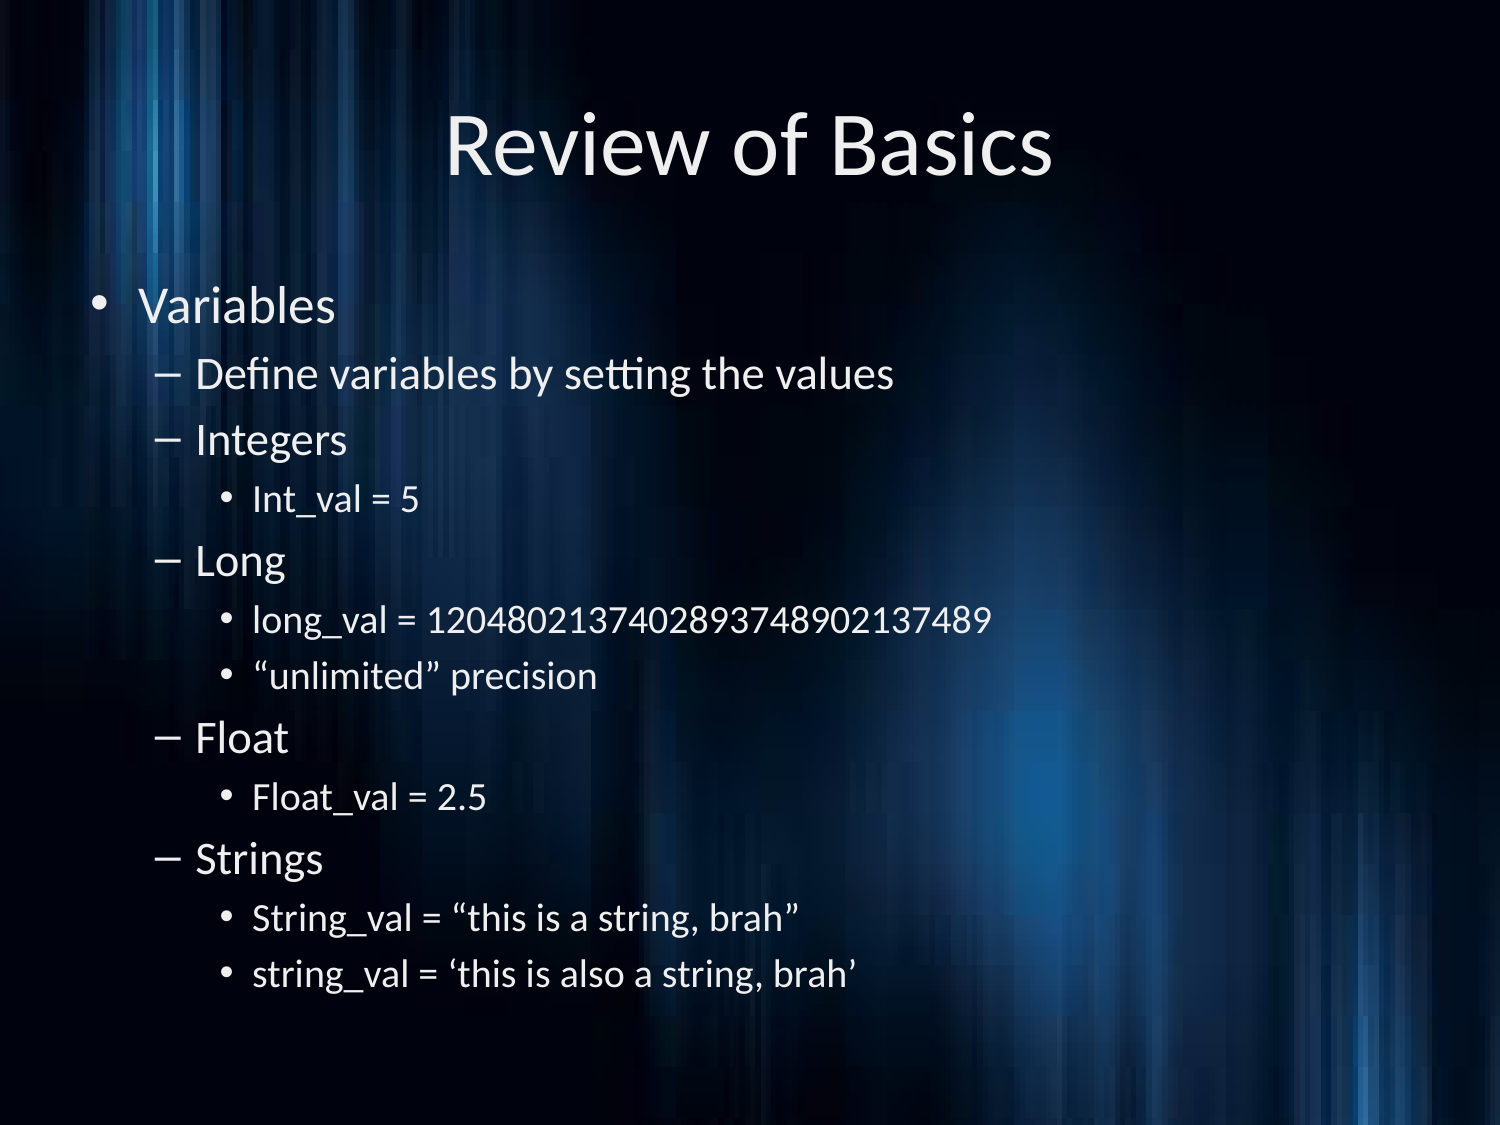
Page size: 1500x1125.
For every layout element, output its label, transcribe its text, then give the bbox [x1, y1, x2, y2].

title Review of Basics [75, 45, 1425, 233]
picture [0, 0, 1500, 1125]
list Variables Define variables by setting the values Integers Int_val = 5 Long long_val = 1204802137402893748902137489 “unlimited” precision Float Float_val = 2.5 Strings String_val = “this is a string, brah” string_val = ‘this is also a string, brah’ [75, 262, 1425, 1005]
